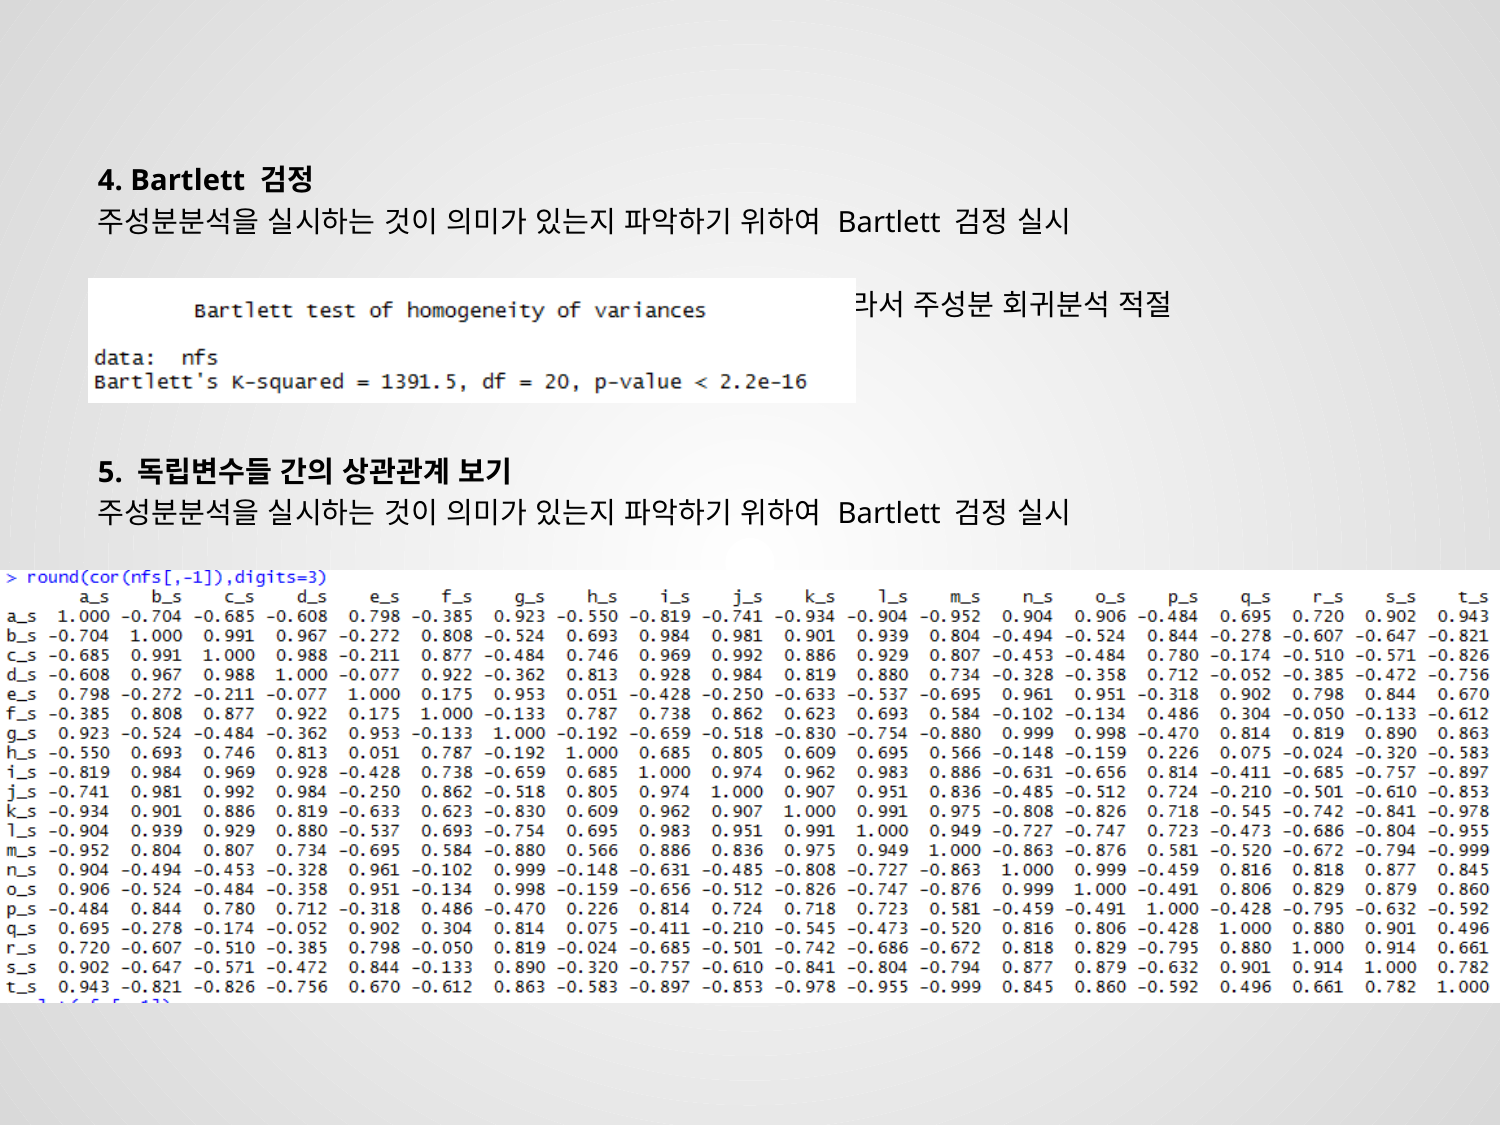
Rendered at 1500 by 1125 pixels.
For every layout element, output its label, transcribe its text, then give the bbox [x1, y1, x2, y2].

picture [88, 278, 856, 403]
picture [0, 570, 1500, 1003]
text_box 4. Bartlett 검정 주성분분석을 실시하는 것이 의미가 있는지 파악하기 위하여 Bartlett 검정 실시 > 유의함, 따라서 주성분 회귀분석 적절 5. 독립변수들 간의 상관관계 보기 주성분분석을 실시하는 것이 의미가 있는지 파악하기 위하여 Bartlett 검정 실시 \ [89, 157, 1410, 569]
